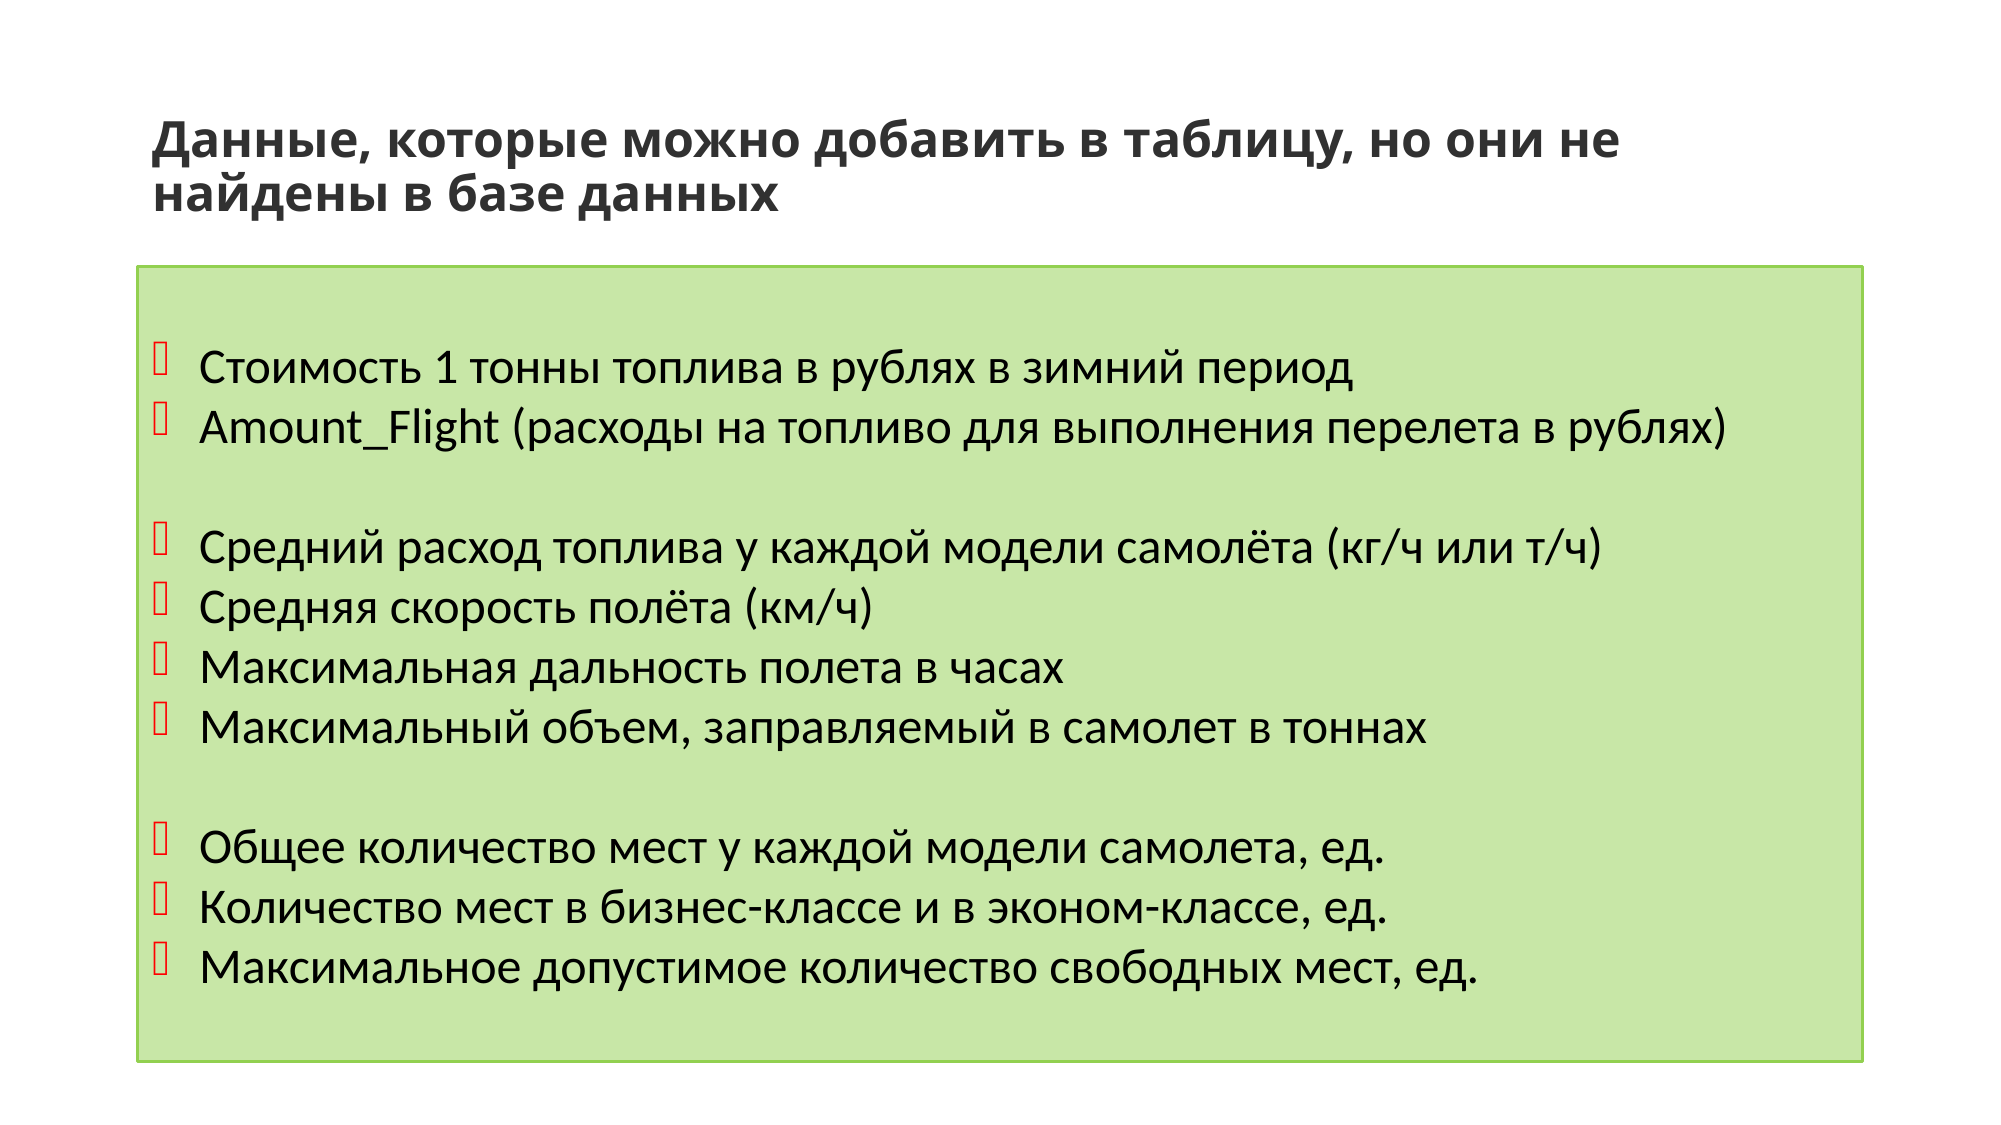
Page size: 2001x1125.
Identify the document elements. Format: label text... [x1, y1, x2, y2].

title Данные, которые можно добавить в таблицу, но они не найдены в базе данных [137, 59, 1863, 266]
text_box Стоимость 1 тонны топлива в рублях в зимний период Amount_Flight (расходы на топливо для выполнения перелета в рублях) Средний расход топлива у каждой модели самолёта (кг/ч или т/ч) Средняя скорость полёта (км/ч) Максимальная дальность полета в часах Максимальный объем, заправляемый в самолет в тоннах Общее количество мест у каждой модели самолета, ед. Количество мест в бизнес-классе и в эконом-классе, ед. Максимальное допустимое количество свободных мест, ед. [137, 266, 1863, 1062]
